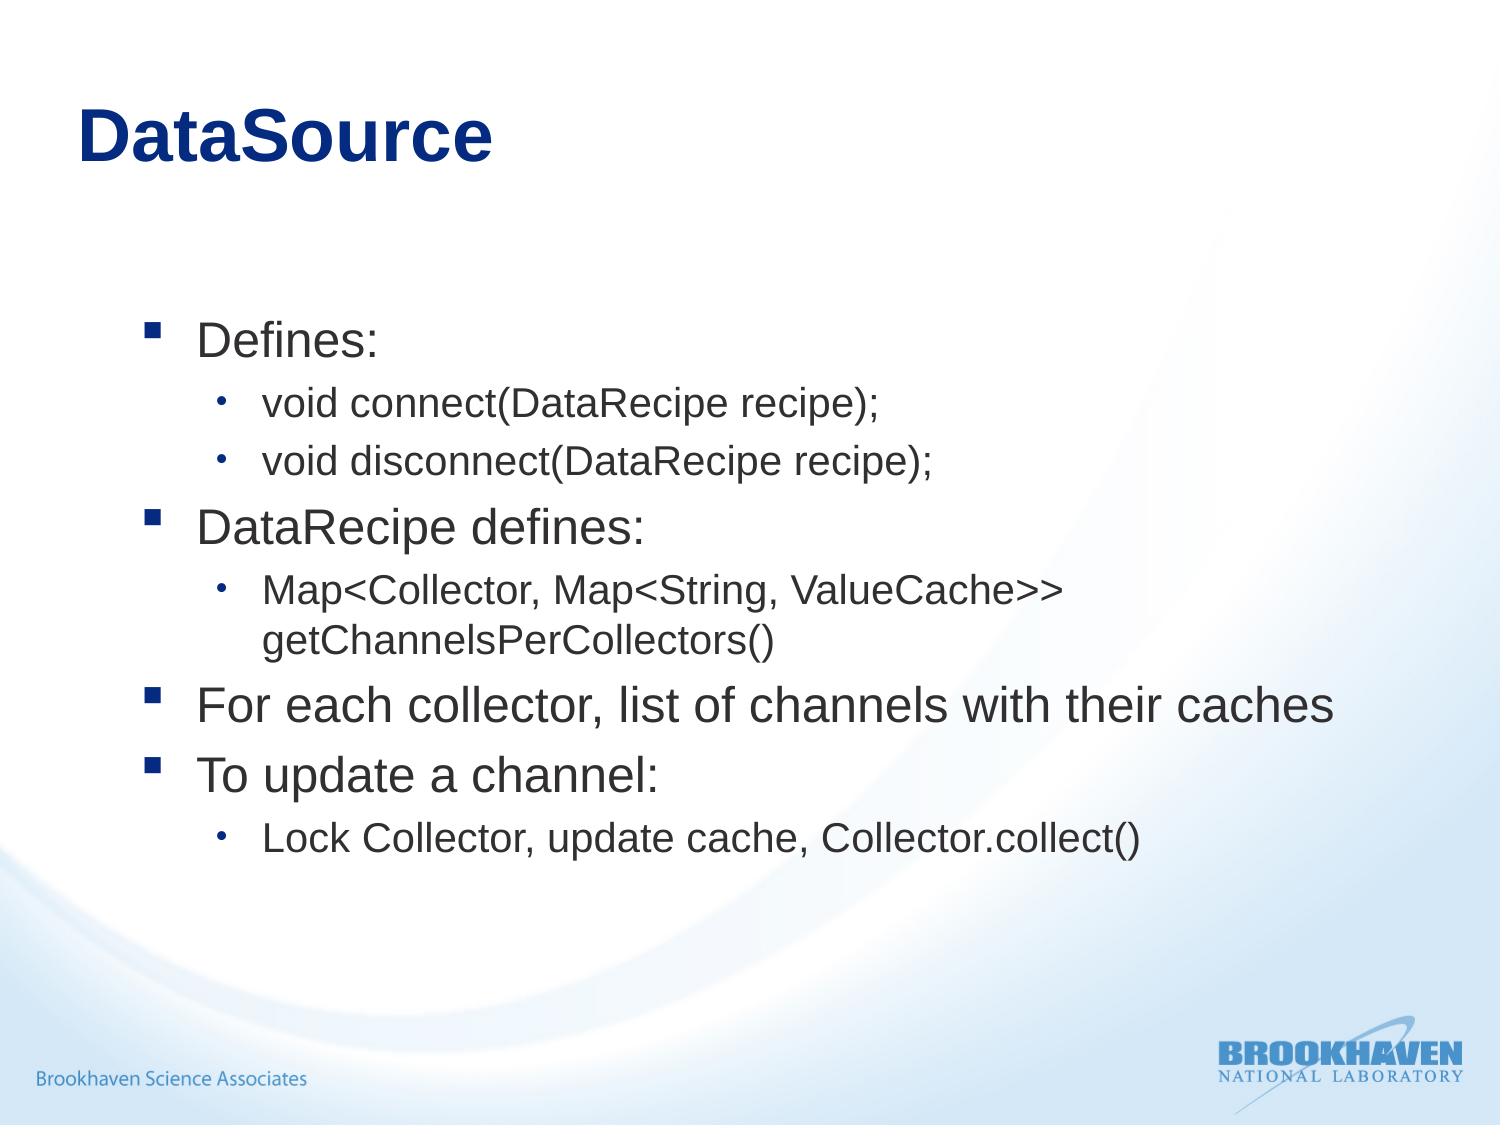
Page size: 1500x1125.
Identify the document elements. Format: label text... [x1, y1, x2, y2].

picture [0, 0, 1500, 1125]
list Defines: void connect(DataRecipe recipe); void disconnect(DataRecipe recipe); DataRecipe defines: Map<Collector, Map<String, ValueCache>> getChannelsPerCollectors() For each collector, list of channels with their caches To update a channel: Lock Collector, update cache, Collector.collect() [124, 299, 1376, 938]
title DataSource [62, 49, 1438, 230]
